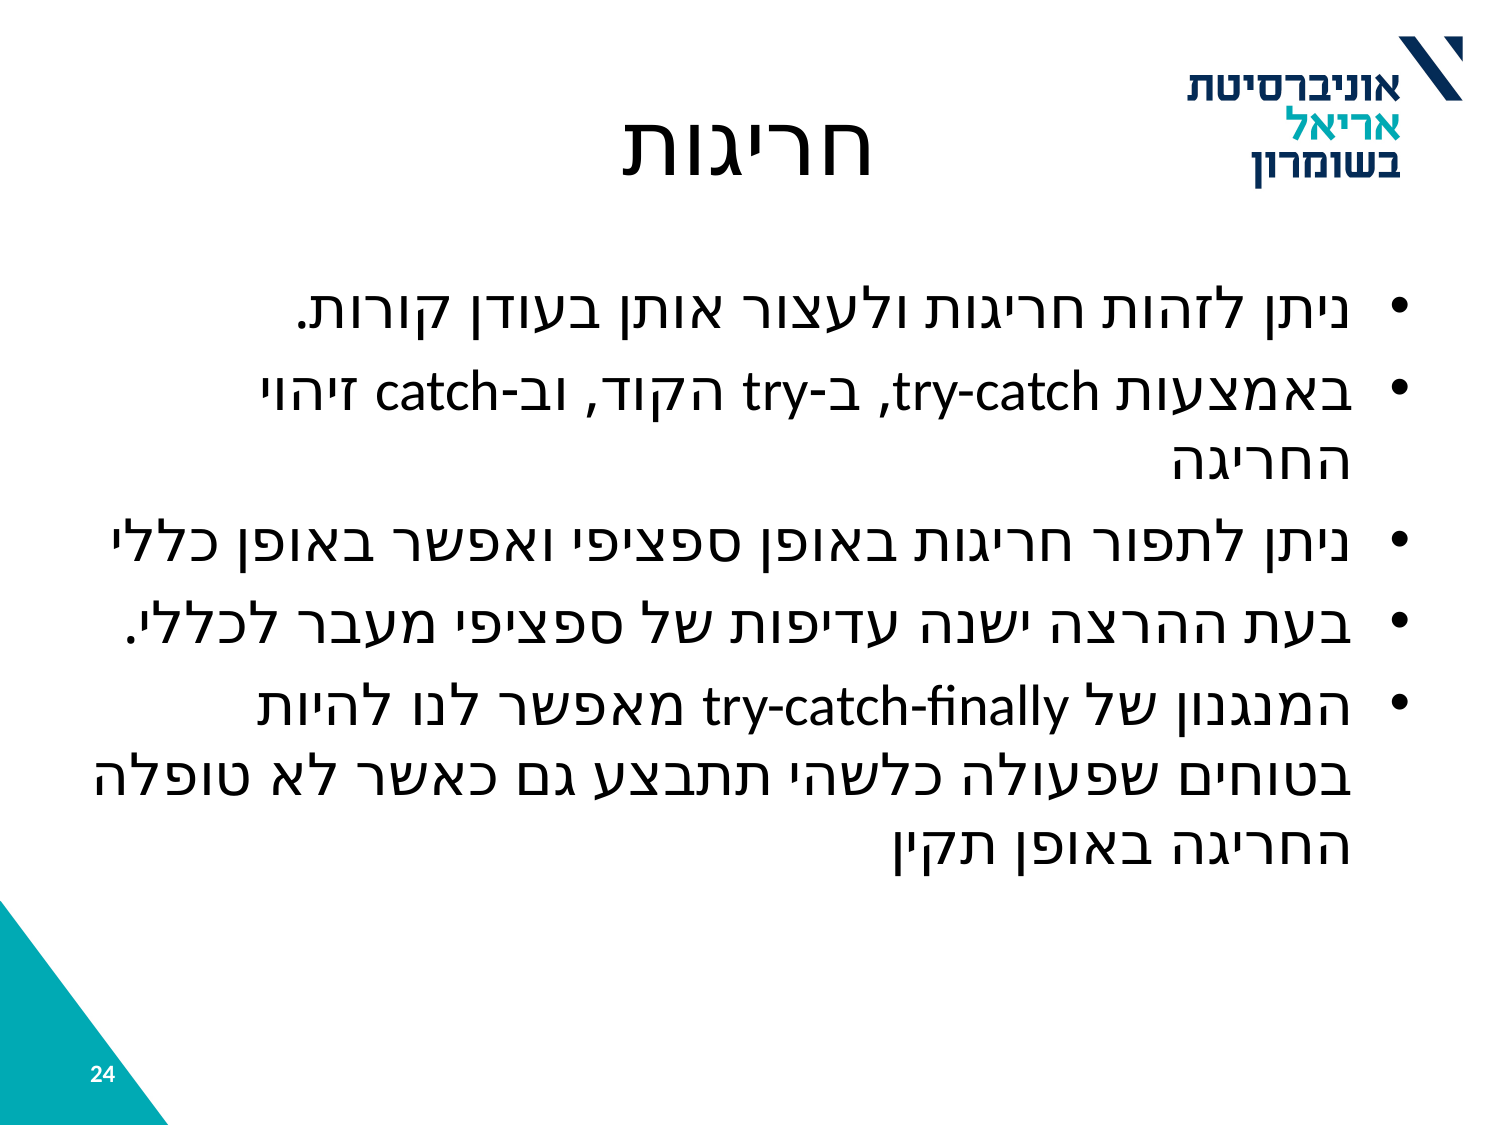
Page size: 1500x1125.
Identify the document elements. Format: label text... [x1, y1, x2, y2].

list ניתן לזהות חריגות ולעצור אותן בעודן קורות. באמצעות try-catch, ב-try הקוד, וב-catch זיהוי החריגה ניתן לתפור חריגות באופן ספציפי ואפשר באופן כללי בעת ההרצה ישנה עדיפות של ספציפי מעבר לכללי. המנגנון של try-catch-finally מאפשר לנו להיות בטוחים שפעולה כלשהי תתבצע גם כאשר לא טופלה החריגה באופן תקין [75, 262, 1425, 1005]
title חריגות [75, 45, 1425, 233]
picture [0, 0, 1500, 1125]
slide_number 24 [75, 1042, 425, 1103]
